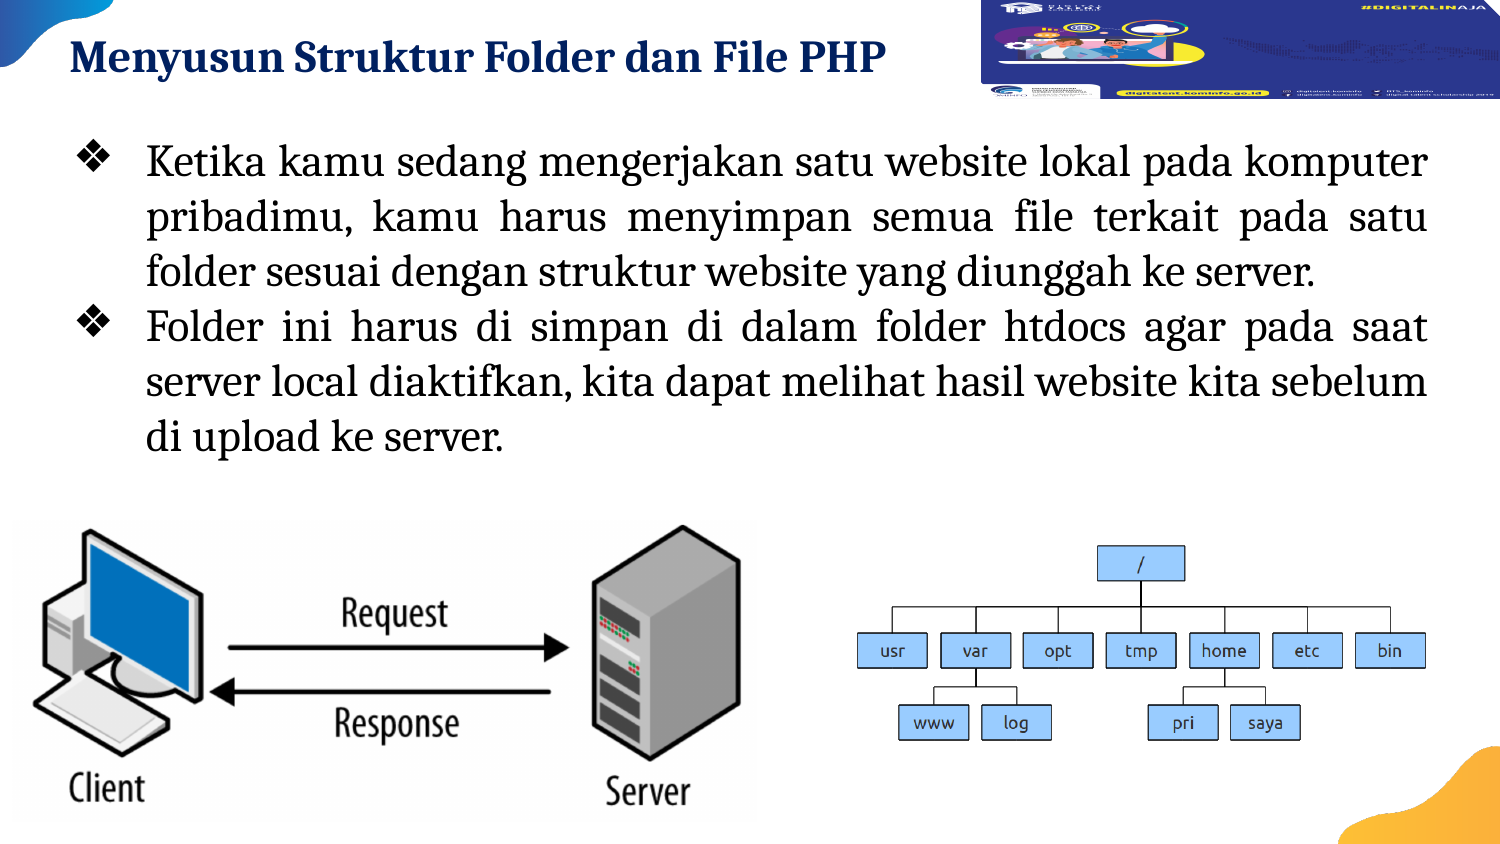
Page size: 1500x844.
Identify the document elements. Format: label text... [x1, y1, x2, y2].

text_box Ketika kamu sedang mengerjakan satu website lokal pada komputer pribadimu, kamu harus menyimpan semua file terkait pada satu folder sesuai dengan struktur website yang diunggah ke server. Folder ini harus di simpan di dalam folder htdocs agar pada saat server local diaktifkan, kita dapat melihat hasil website kita sebelum di upload ke server. [55, 123, 1445, 468]
picture [980, 0, 1500, 100]
text_box Menyusun Struktur Folder dan File PHP [54, 19, 975, 90]
picture [11, 520, 757, 822]
picture [0, 0, 115, 73]
picture [828, 520, 1500, 844]
